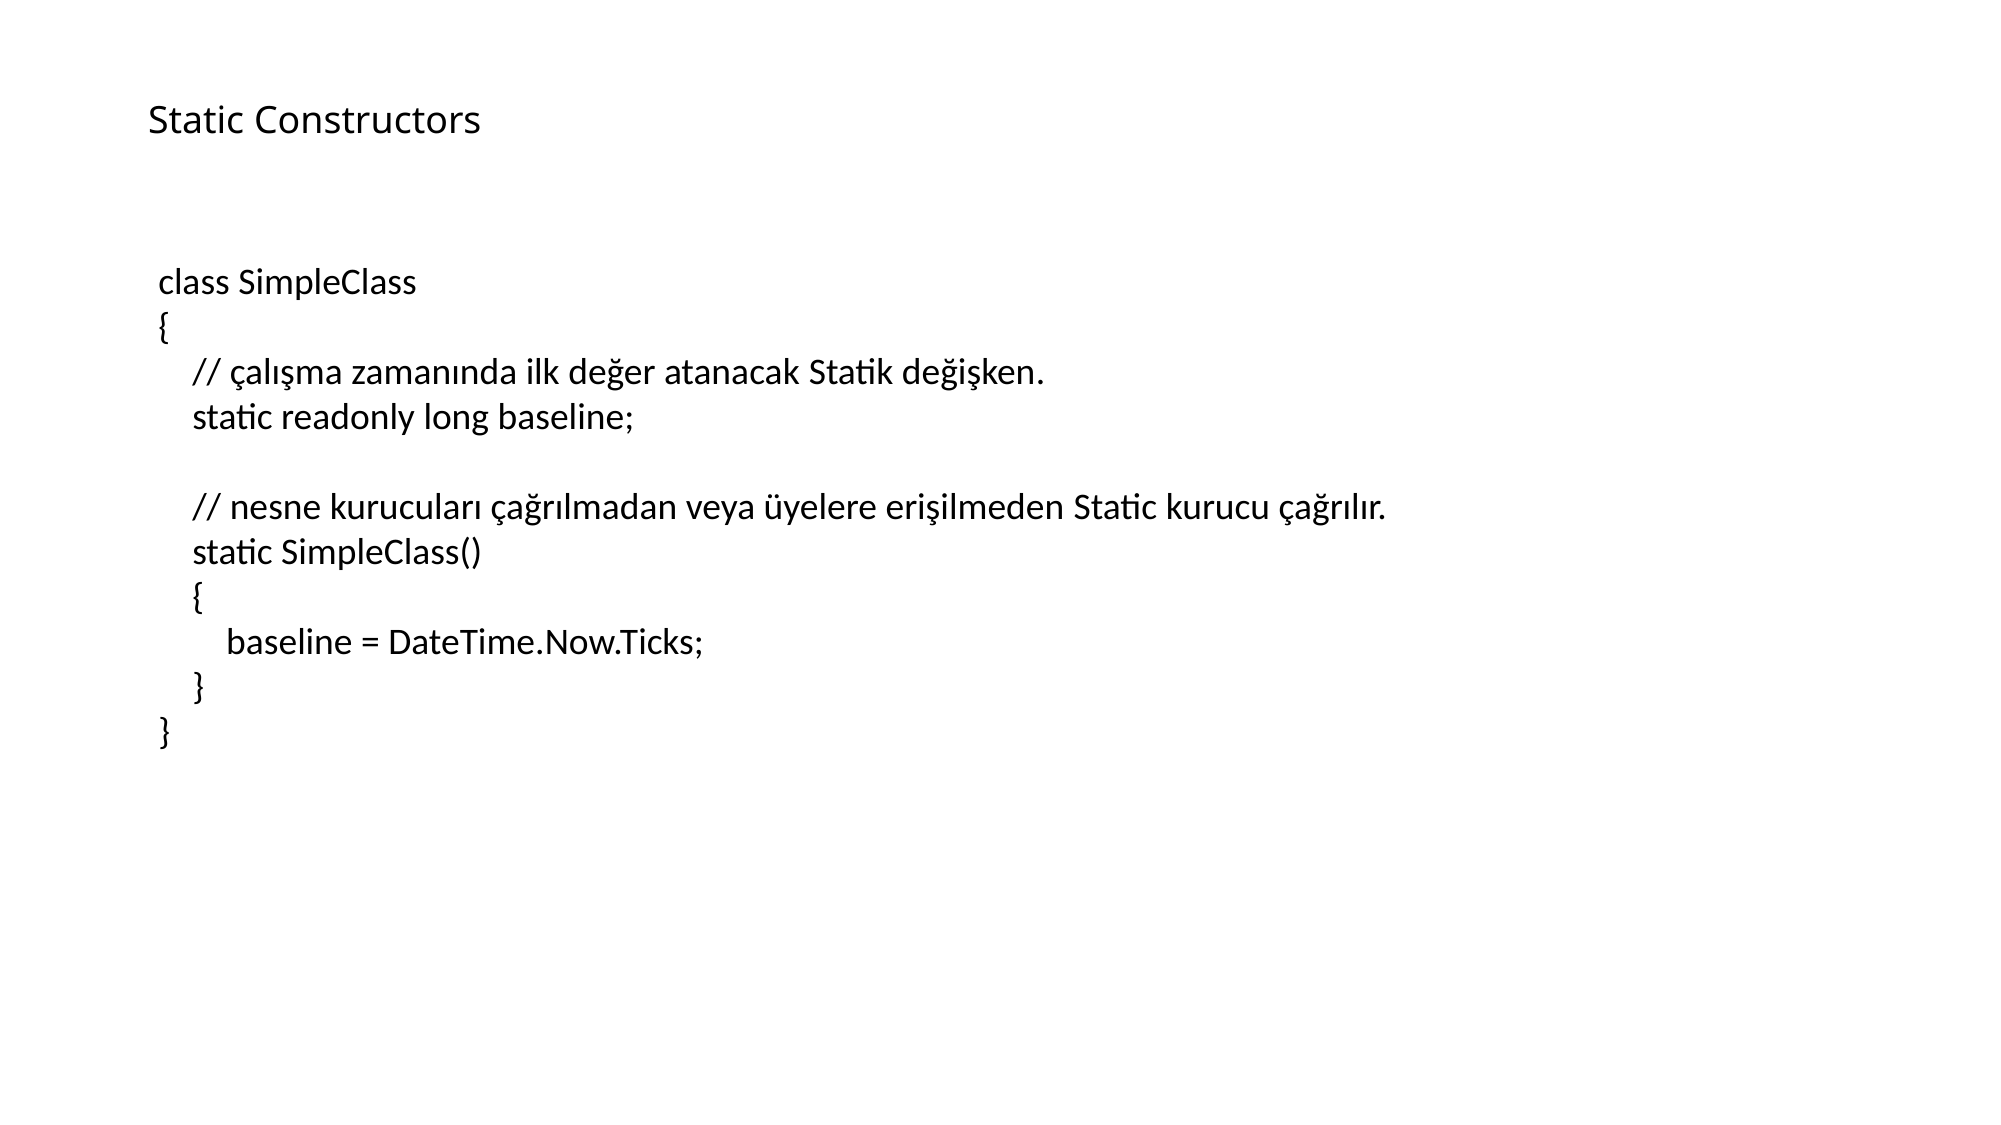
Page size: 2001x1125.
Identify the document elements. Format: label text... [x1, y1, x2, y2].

text_box class SimpleClass { // çalışma zamanında ilk değer atanacak Statik değişken. static readonly long baseline; // nesne kurucuları çağrılmadan veya üyelere erişilmeden Static kurucu çağrılır. static SimpleClass() { baseline = DateTime.Now.Ticks; } } [143, 249, 1492, 760]
text_box Static Constructors [133, 88, 497, 149]
